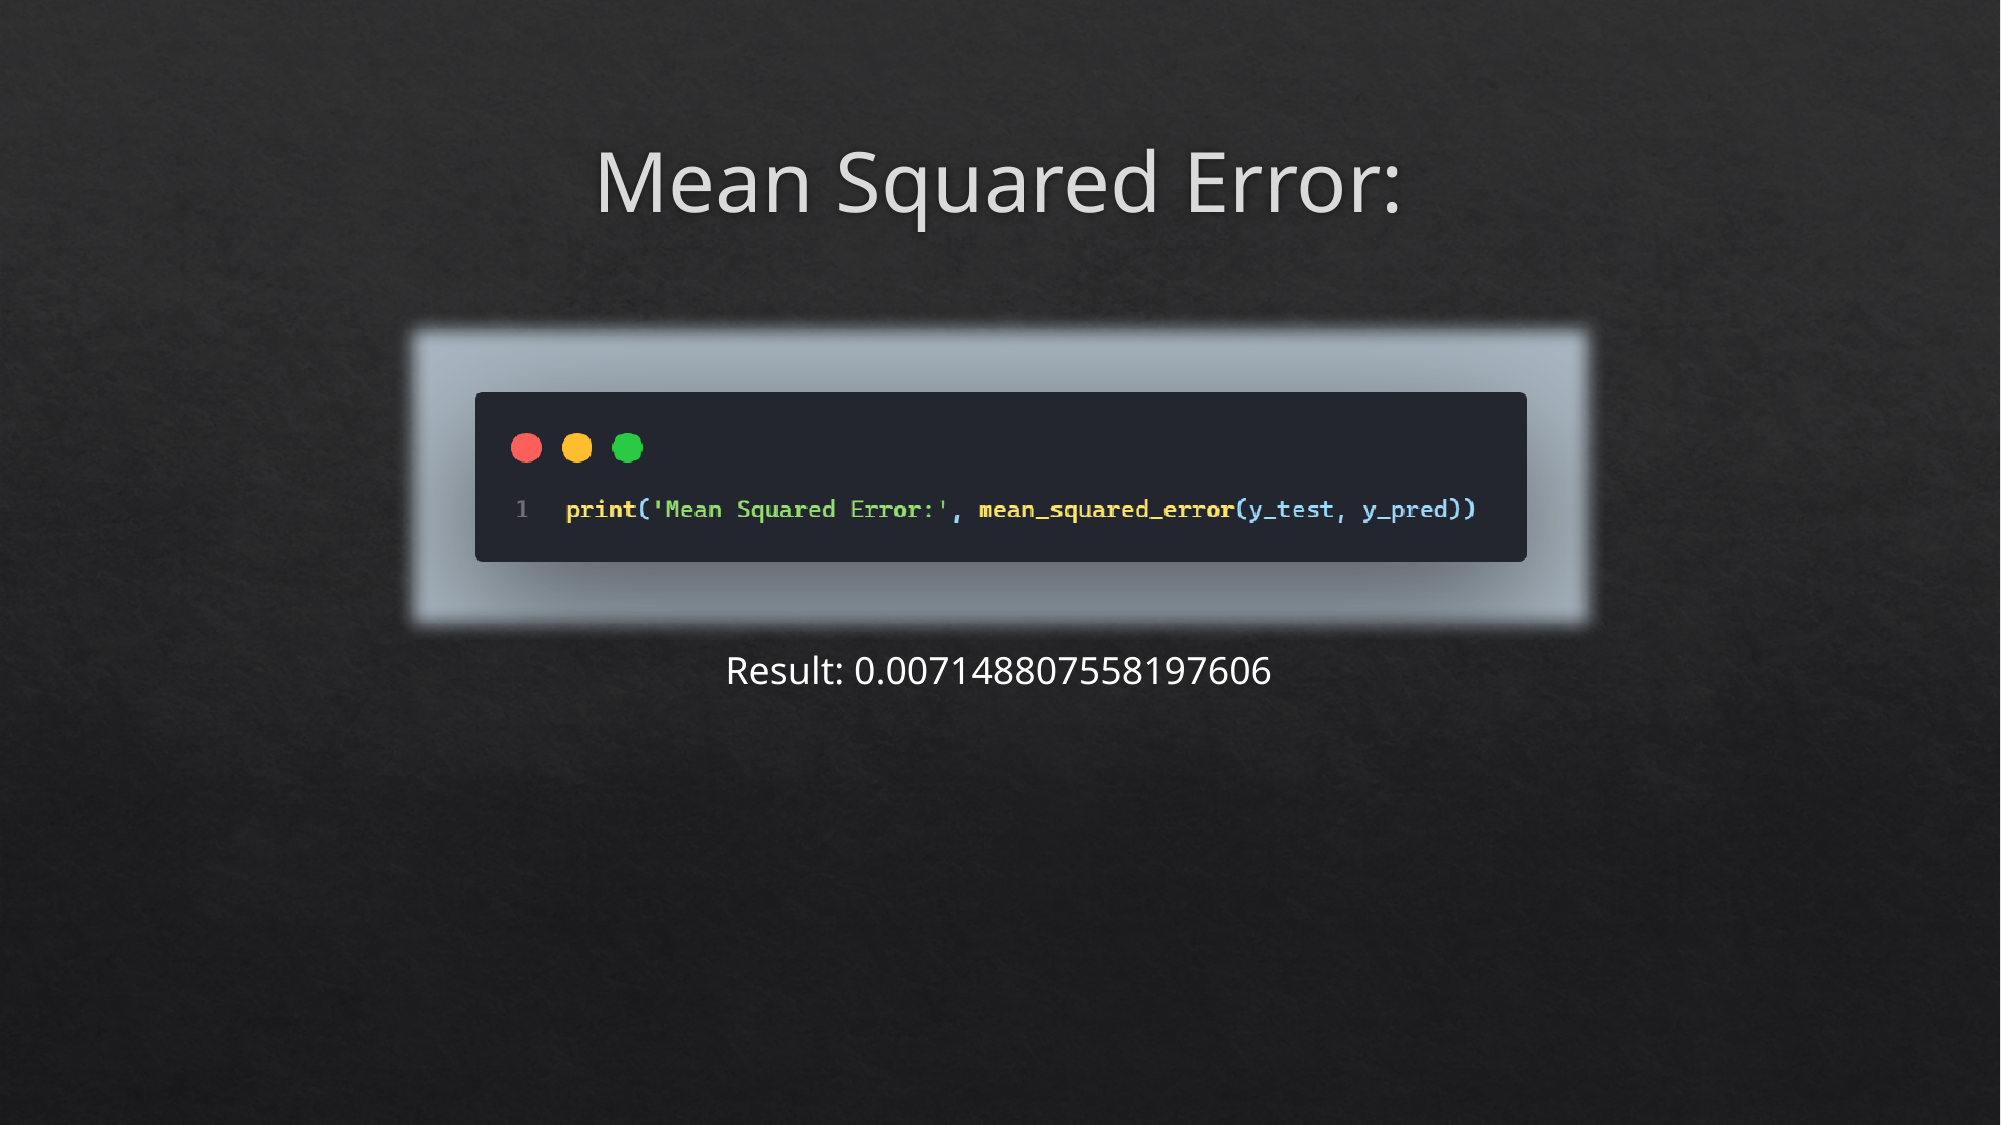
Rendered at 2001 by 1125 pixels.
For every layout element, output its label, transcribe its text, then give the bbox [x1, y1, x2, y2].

text_box Result: 0.007148807558197606 [710, 653, 1288, 700]
picture [395, 312, 1605, 641]
title Mean Squared Error: [149, 99, 1849, 260]
